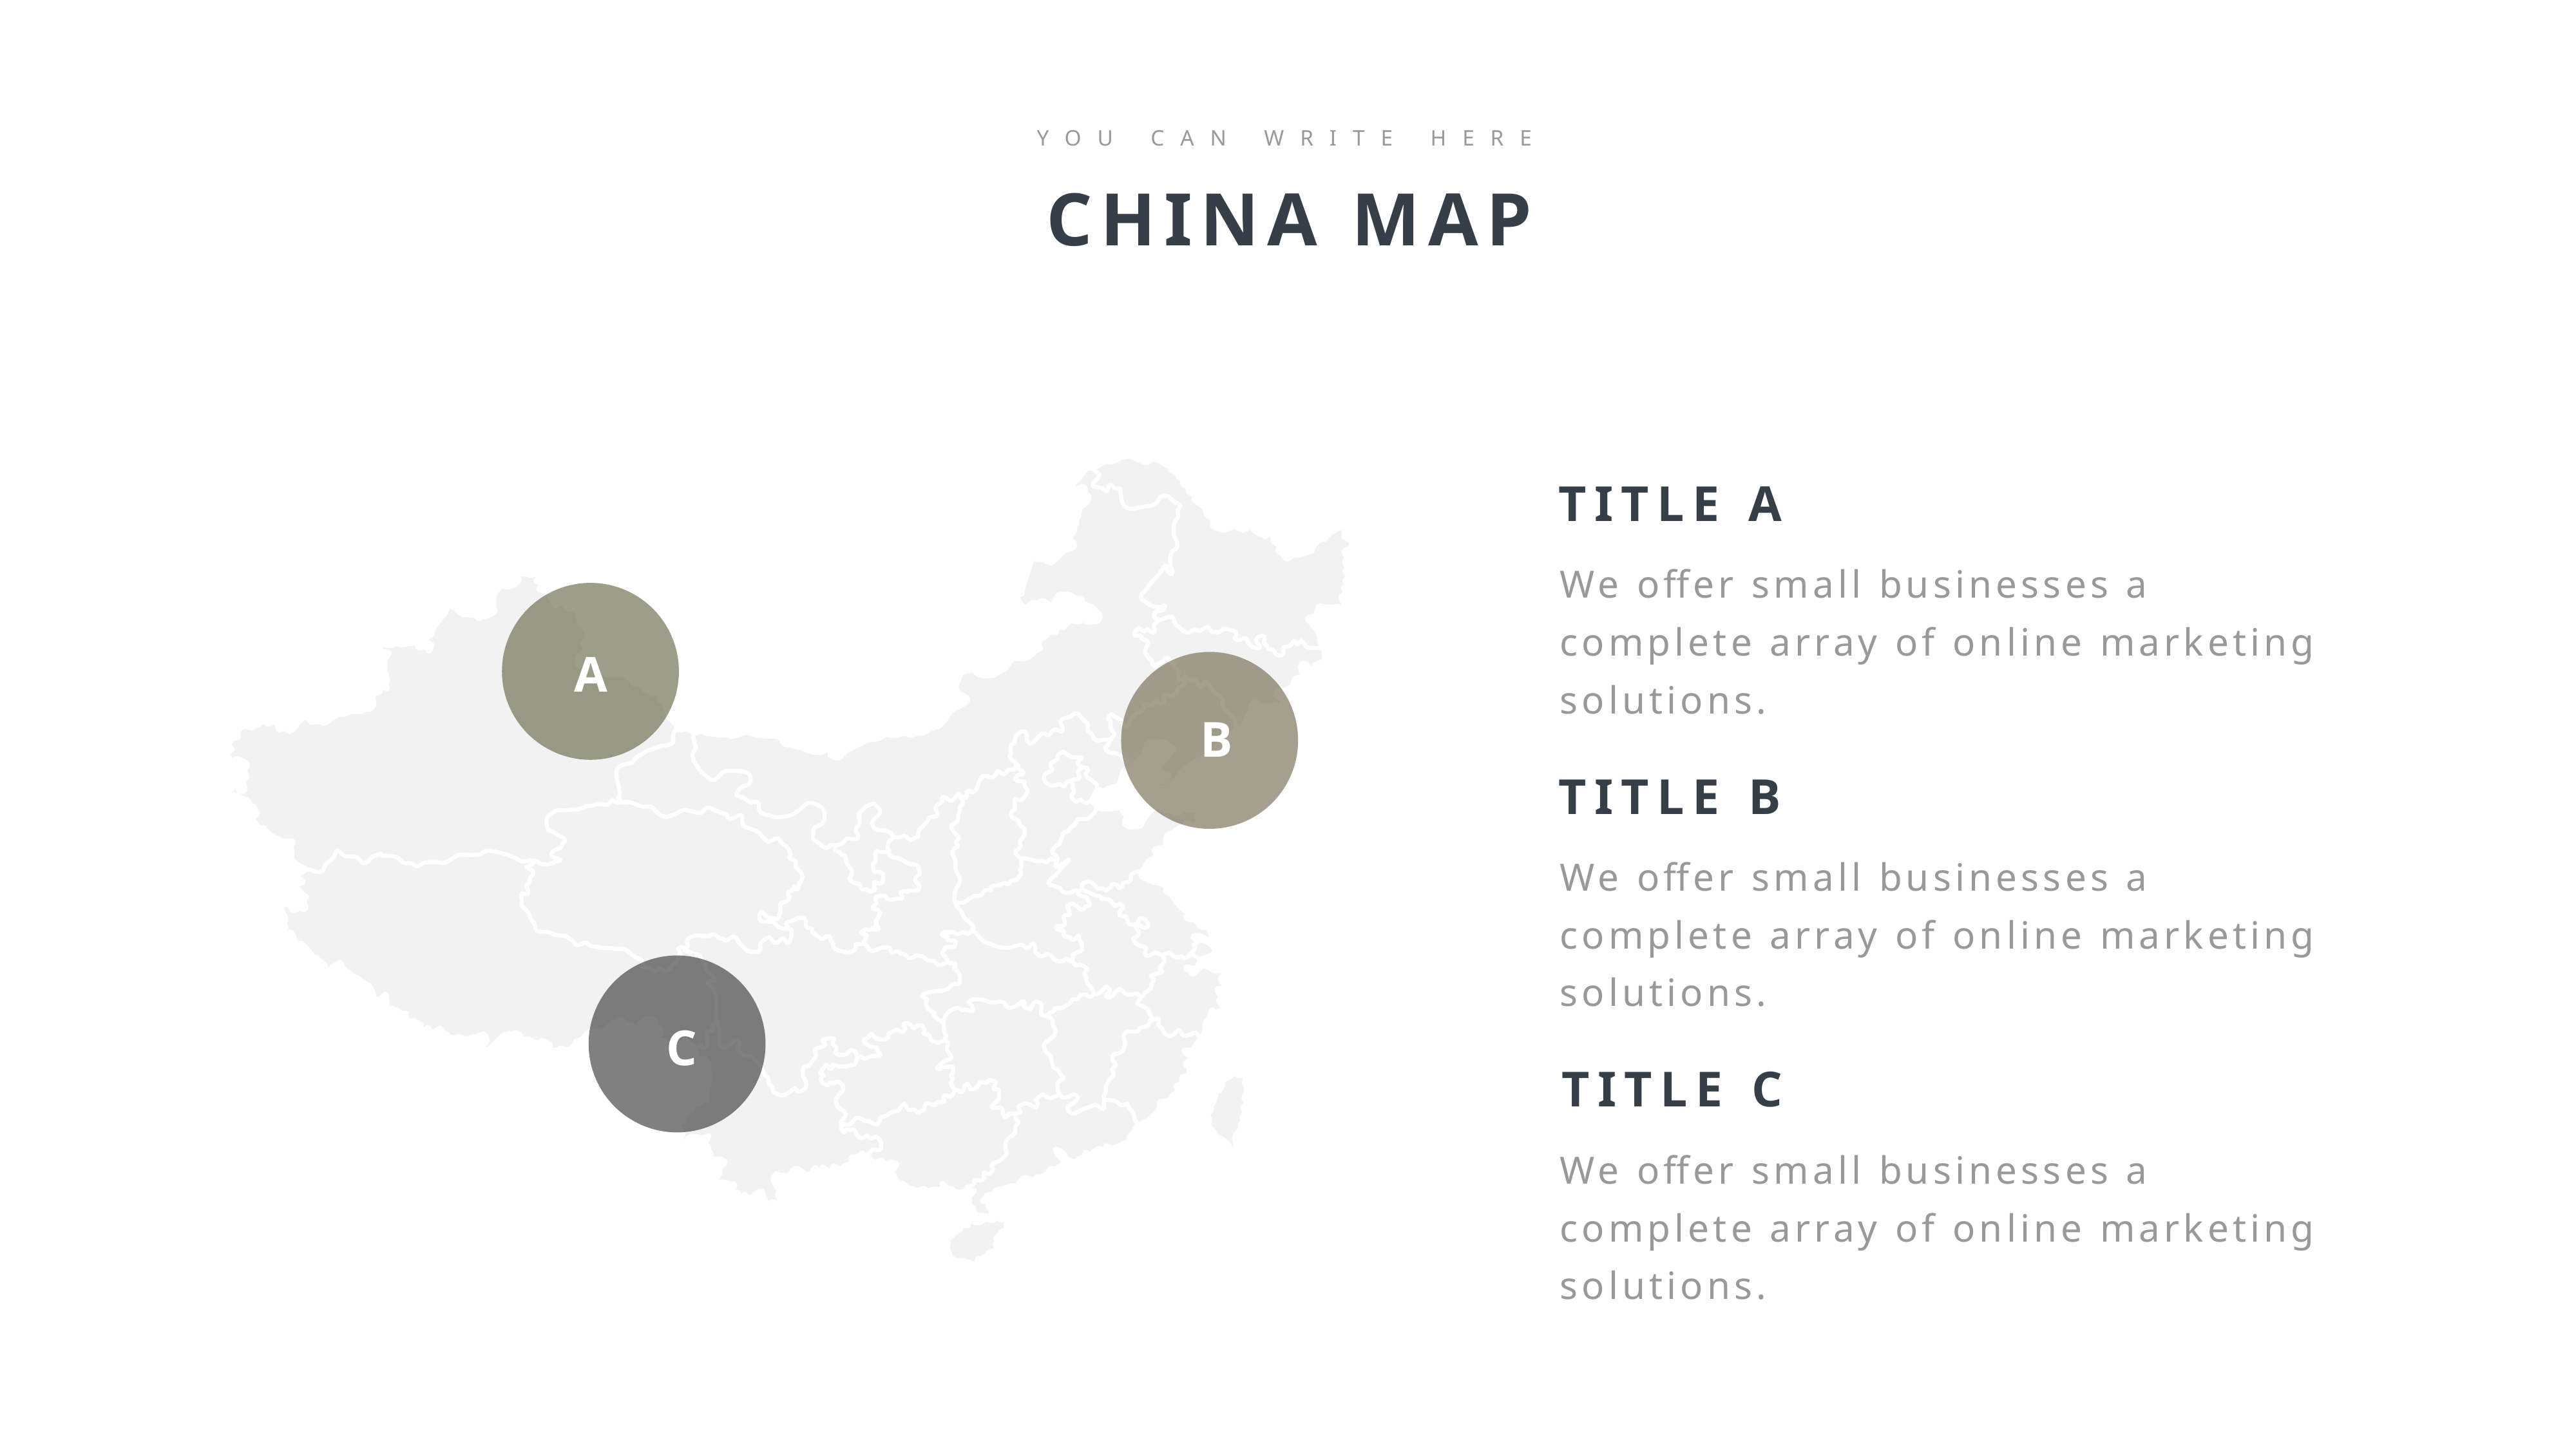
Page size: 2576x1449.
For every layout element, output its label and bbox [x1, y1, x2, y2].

text_box [1536, 468, 2343, 1256]
text_box [1121, 652, 1299, 829]
text_box [1006, 119, 1564, 266]
text_box [502, 583, 679, 760]
text_box [588, 955, 766, 1133]
text_box [227, 456, 1351, 1265]
